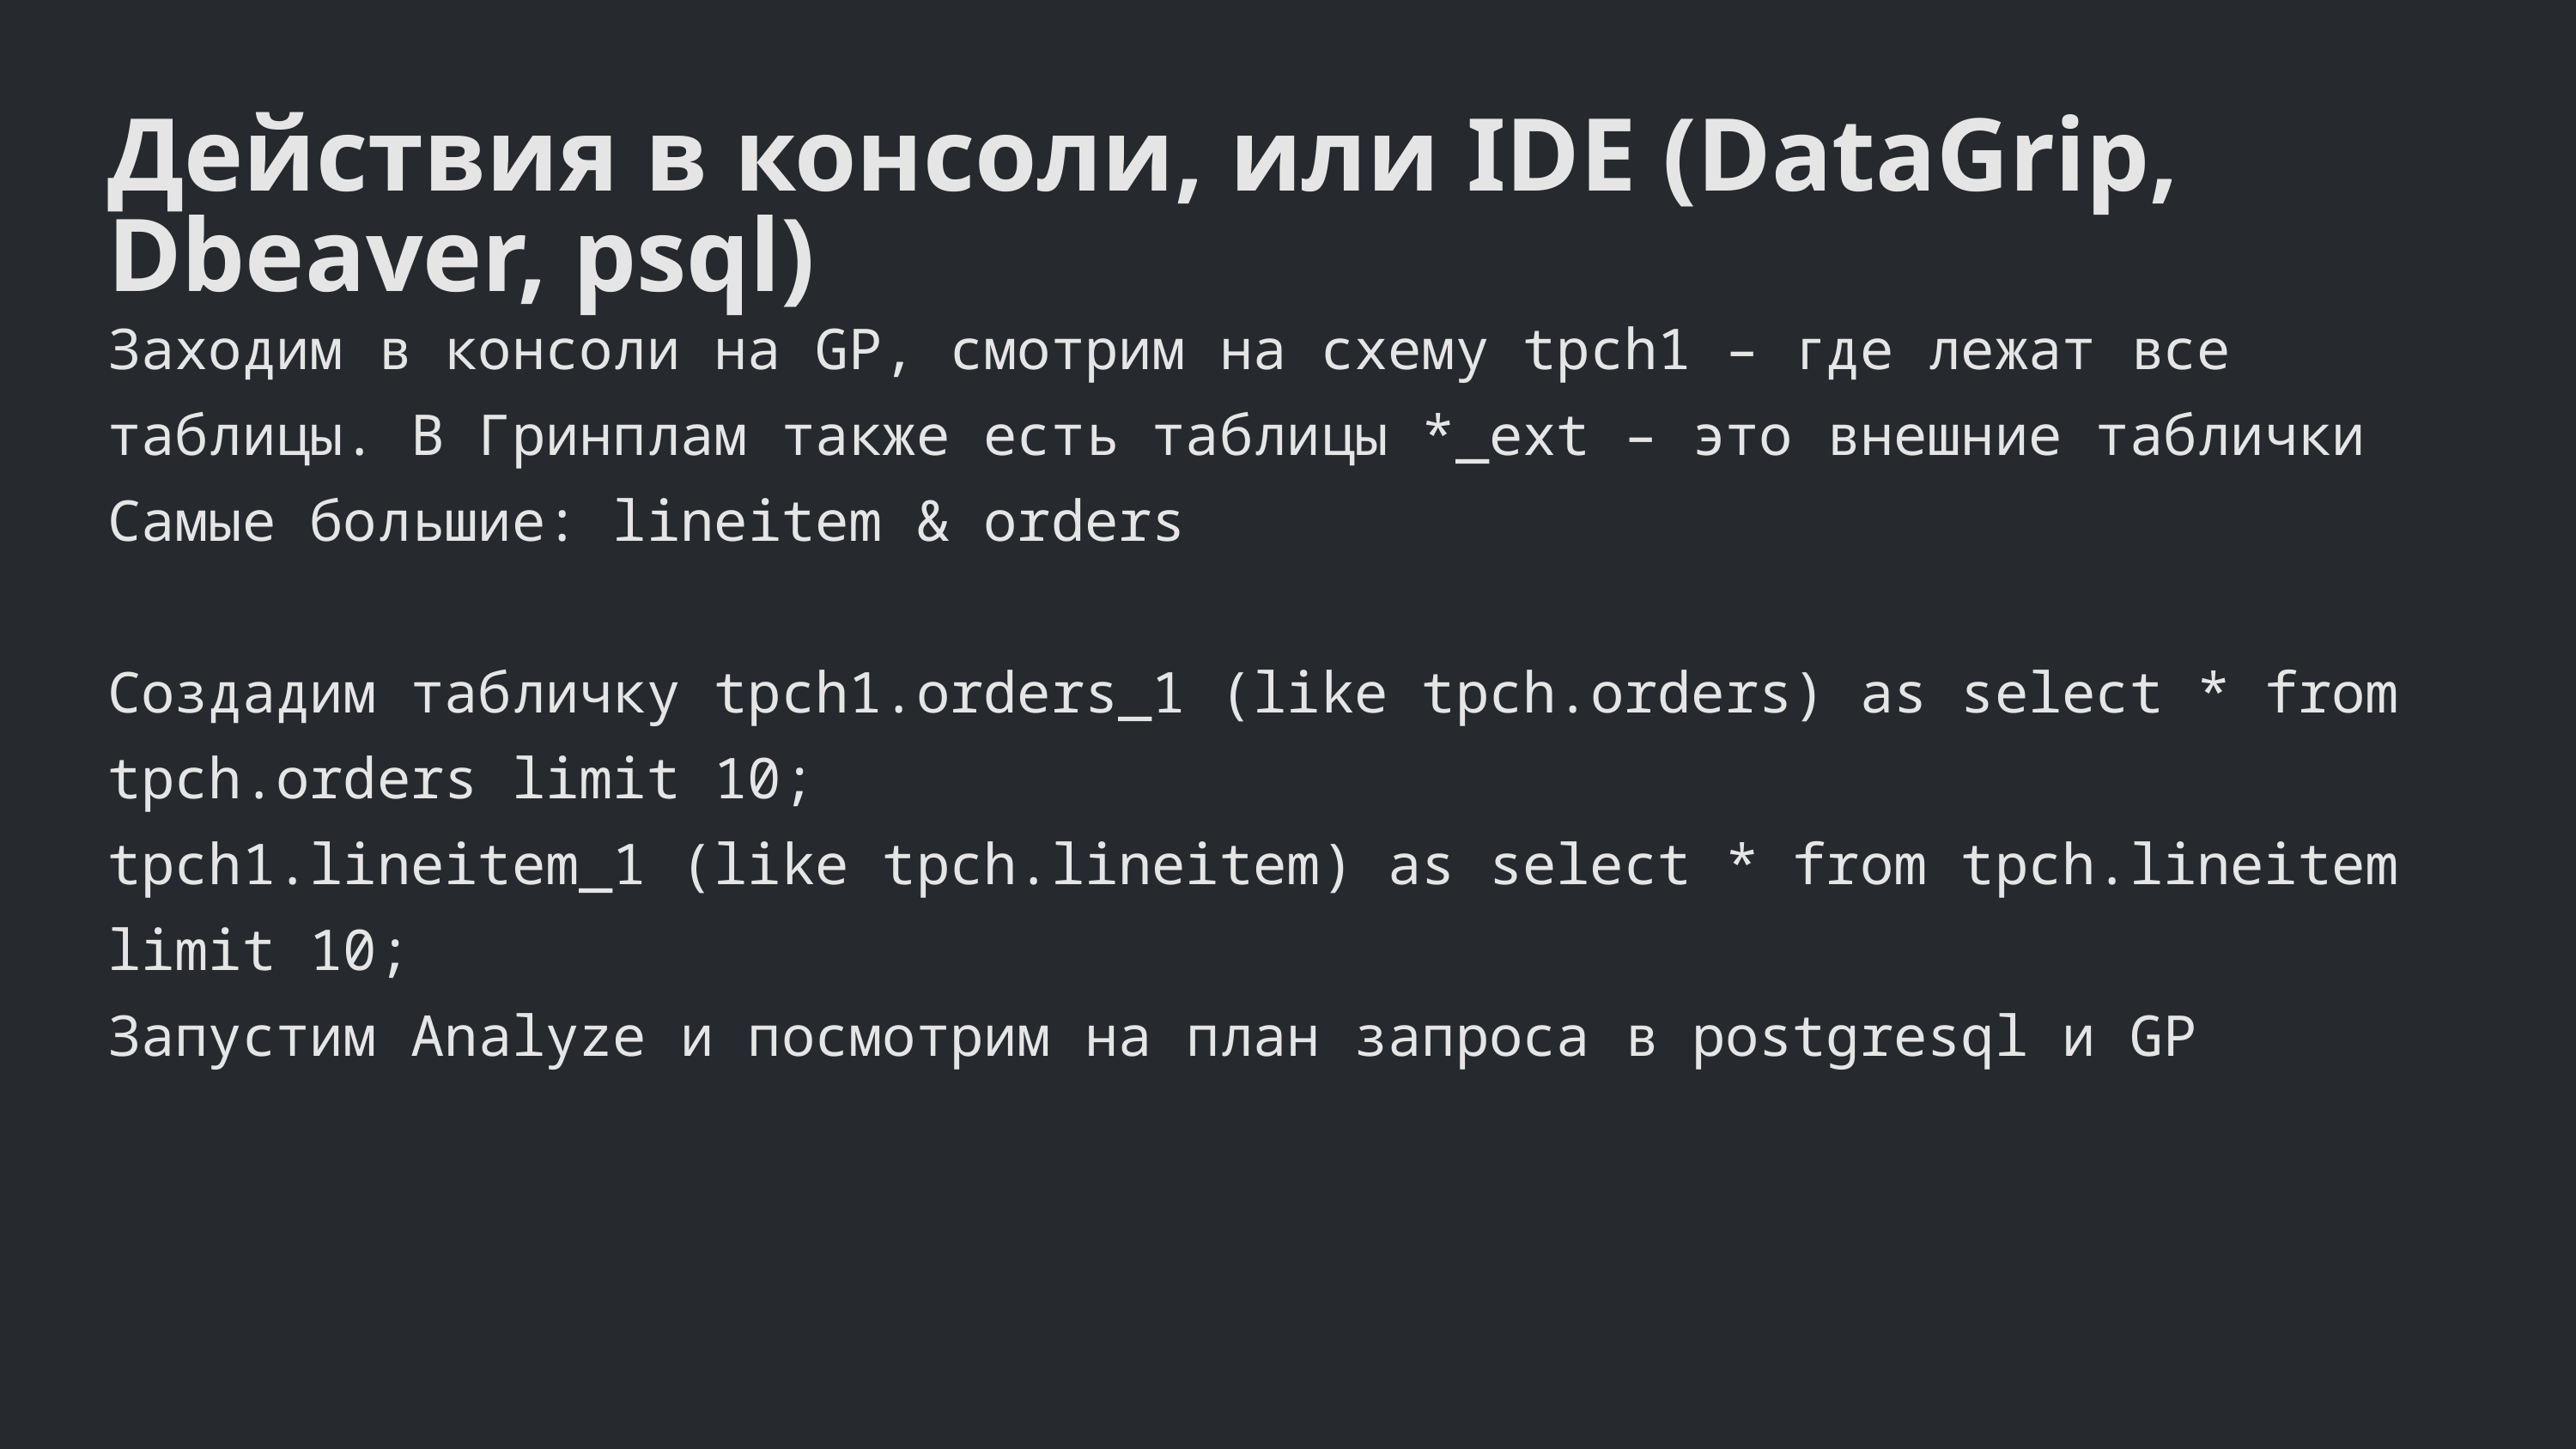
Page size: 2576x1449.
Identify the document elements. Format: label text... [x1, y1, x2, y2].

list Действия в консоли, или IDE (DataGrip, Dbeaver, psql) [107, 110, 2415, 294]
list Заходим в консоли на GP, смотрим на схему tpch1 – где лежат все таблицы. В Гринплам также есть таблицы *_ext – это внешние таблички Самые большие: lineitem & orders Создадим табличку tpch1.orders_1 (like tpch.orders) as select * from tpch.orders limit 10; tpch1.lineitem_1 (like tpch.lineitem) as select * from tpch.lineitem limit 10; Запустим Analyze и посмотрим на план запроса в postgresql и GP [107, 294, 2415, 803]
